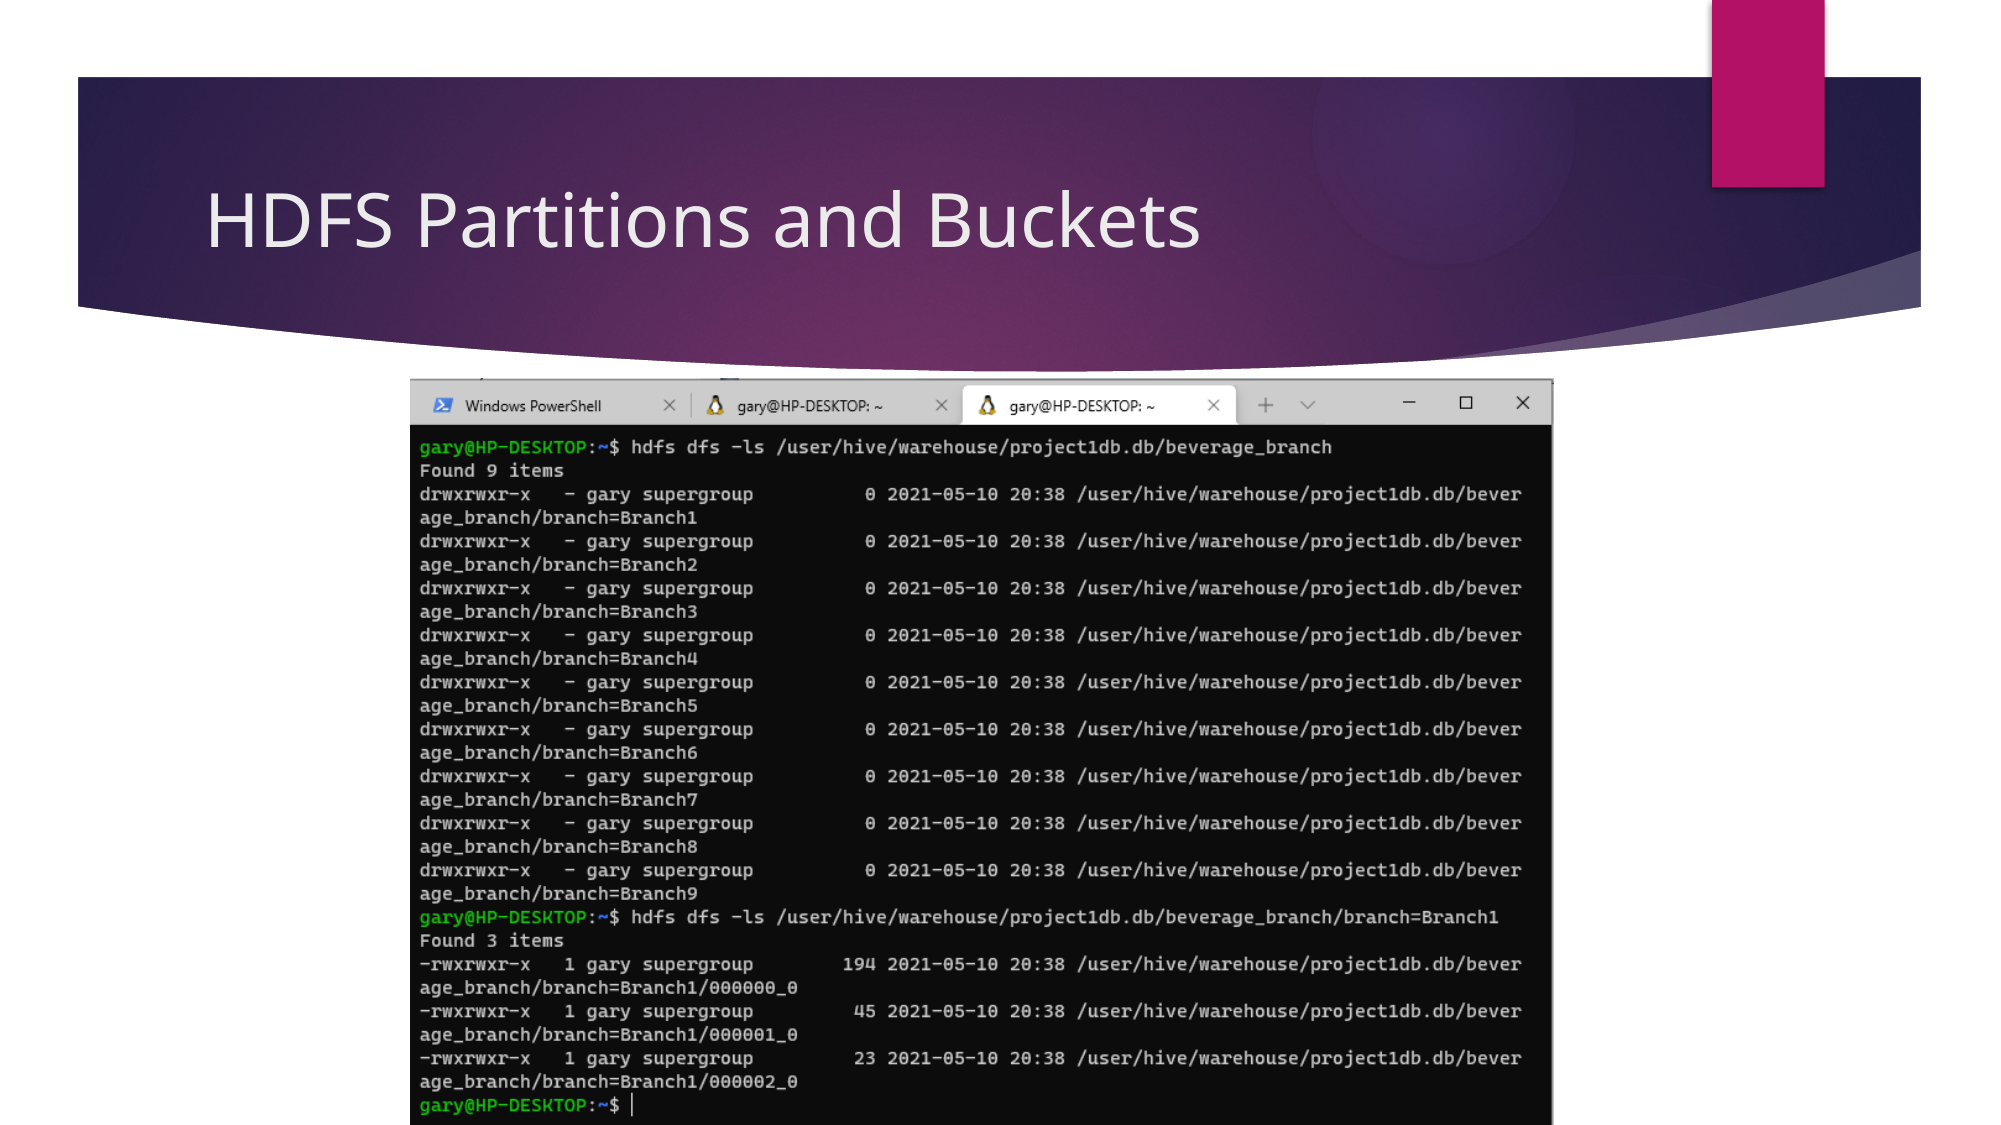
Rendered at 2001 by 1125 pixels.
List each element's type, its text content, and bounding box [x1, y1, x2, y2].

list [410, 378, 1554, 1125]
title HDFS Partitions and Buckets [189, 159, 1627, 276]
